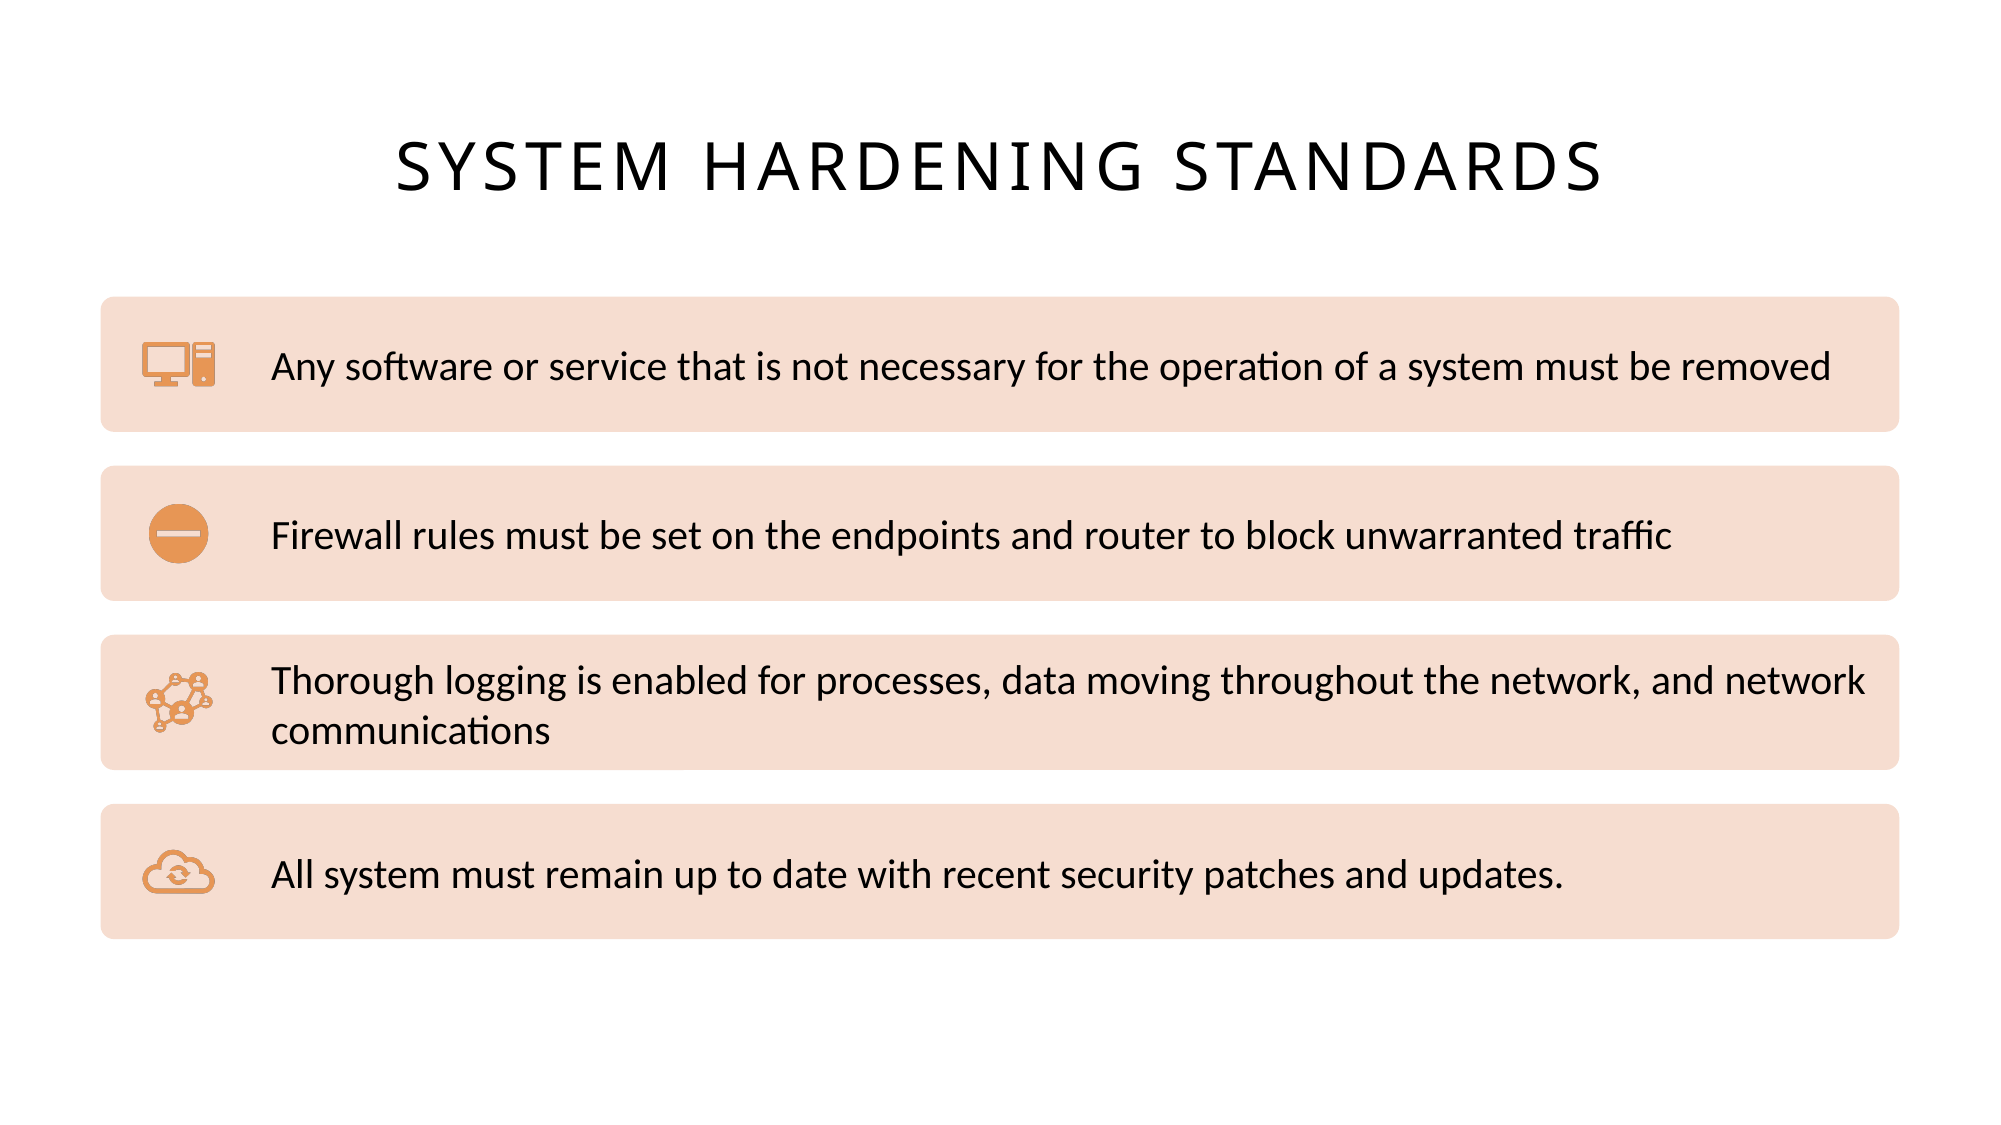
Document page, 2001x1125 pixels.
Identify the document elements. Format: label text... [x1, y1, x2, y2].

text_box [99, 295, 1900, 940]
title System hardening standards [137, 59, 1863, 278]
